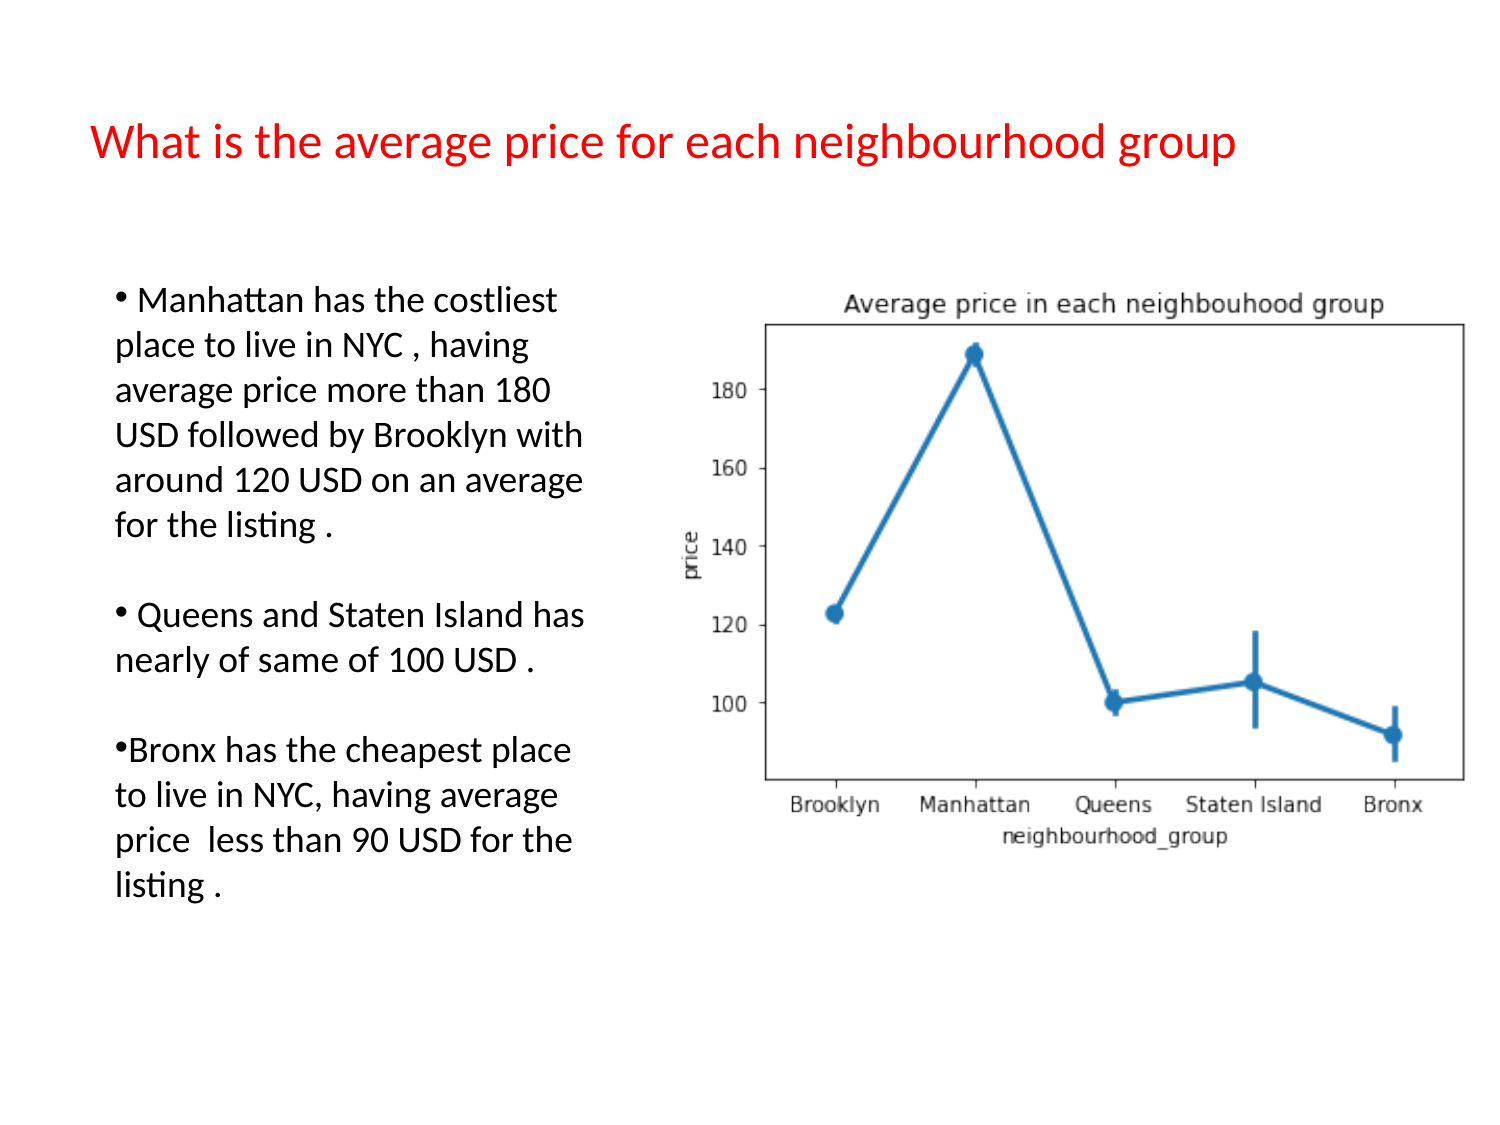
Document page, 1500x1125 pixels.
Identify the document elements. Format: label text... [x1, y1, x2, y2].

title What is the average price for each neighbourhood group [75, 45, 1425, 233]
text_box Manhattan has the costliest place to live in NYC , having average price more than 180 USD followed by Brooklyn with around 120 USD on an average for the listing . Queens and Staten Island has nearly of same of 100 USD . Bronx has the cheapest place to live in NYC, having average price less than 90 USD for the listing . [100, 267, 621, 957]
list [666, 278, 1479, 861]
